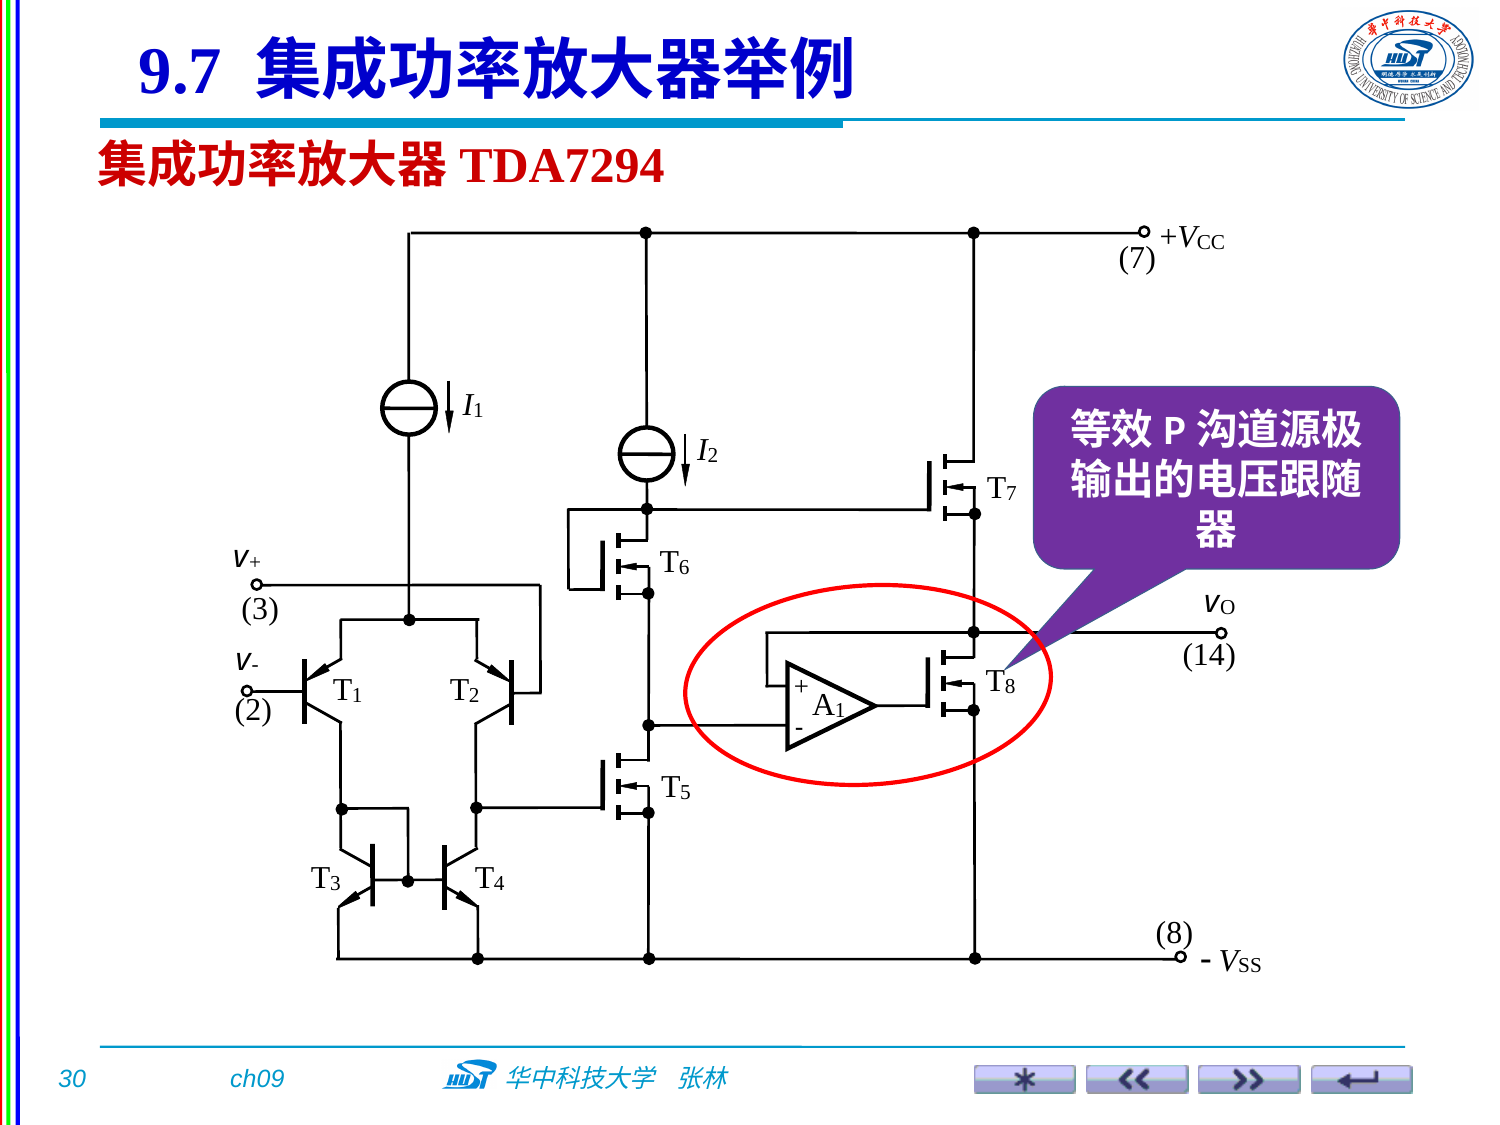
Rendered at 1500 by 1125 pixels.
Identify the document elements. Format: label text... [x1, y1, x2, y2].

text_box 9.7 集成功率放大器举例 [123, 19, 1471, 114]
picture [1340, 7, 1479, 111]
picture [441, 1059, 497, 1089]
picture [1198, 1065, 1301, 1094]
text_box 集成功率放大器TDA7294 [82, 125, 1412, 201]
picture [974, 1065, 1076, 1094]
picture [1311, 1065, 1413, 1094]
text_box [218, 211, 1282, 988]
text_box 等效P沟道源极输出的电压跟随器 [1286, 384, 1402, 572]
picture [1086, 1065, 1189, 1094]
